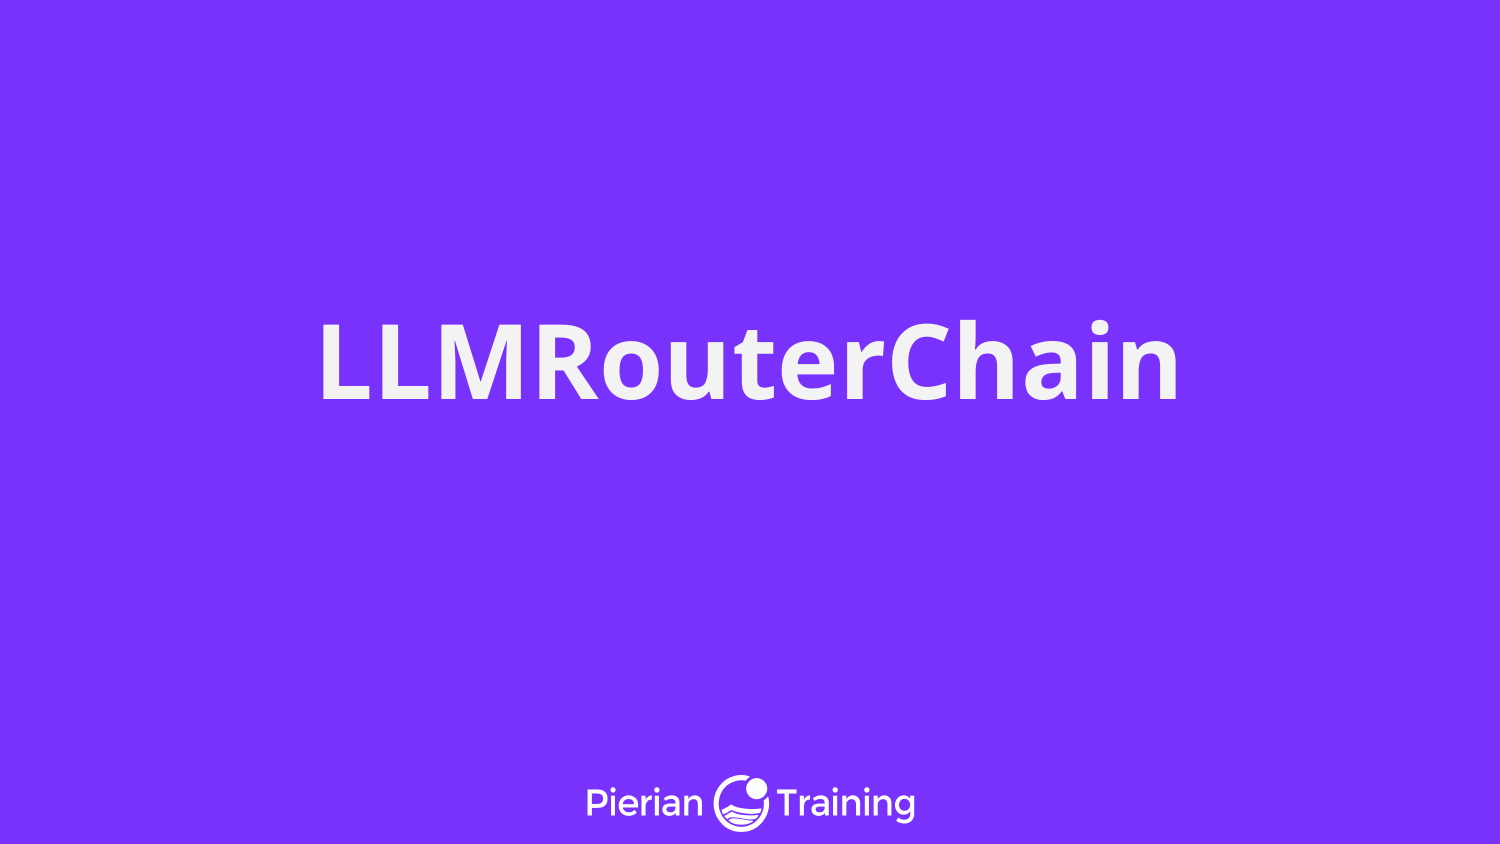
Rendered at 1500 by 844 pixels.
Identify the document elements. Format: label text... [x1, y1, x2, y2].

picture [583, 775, 916, 832]
text_box LLMRouterChain [0, 280, 1500, 436]
